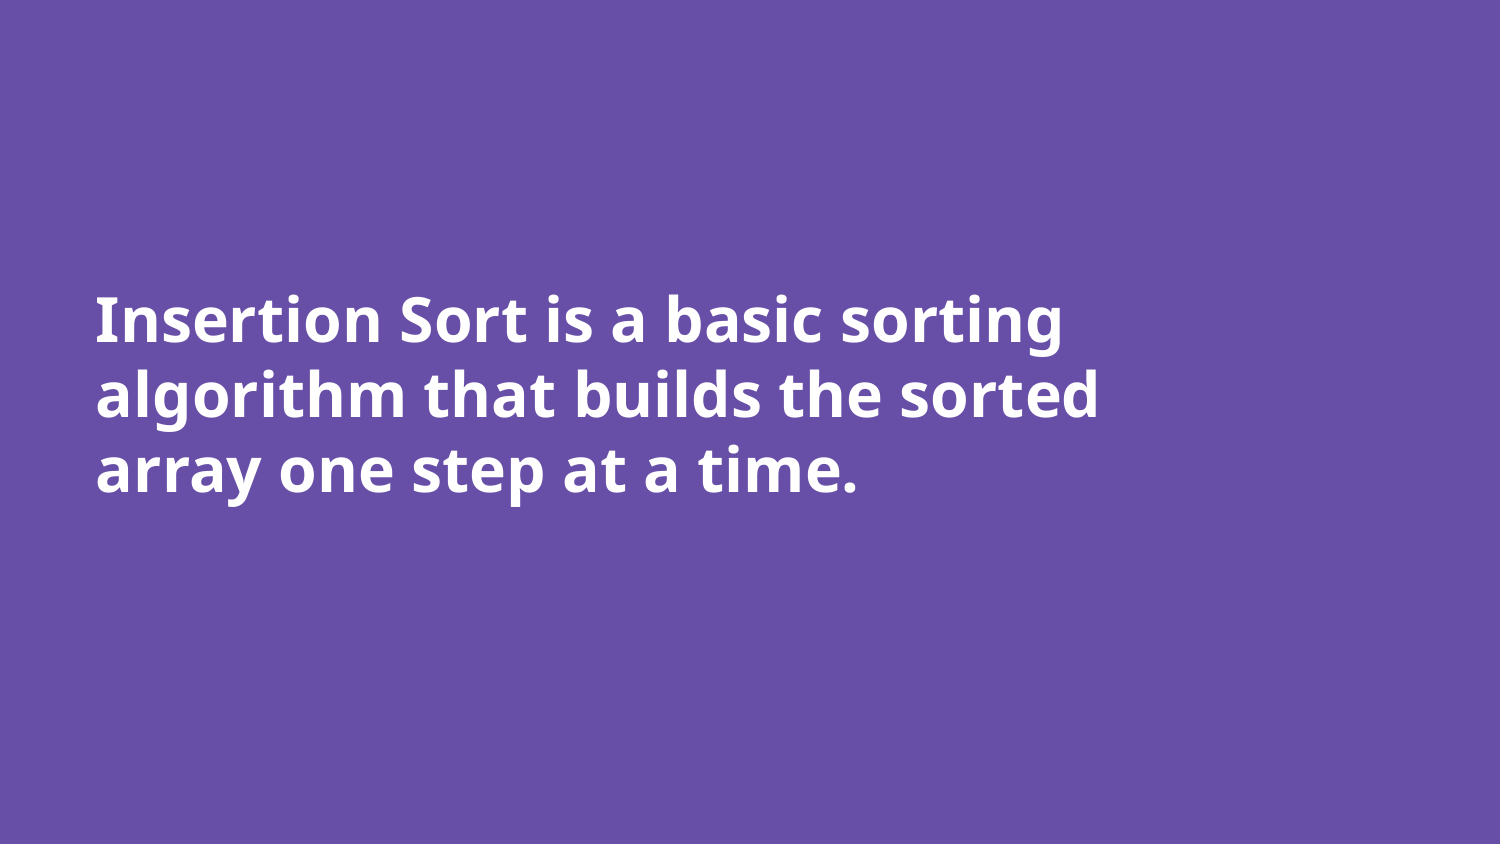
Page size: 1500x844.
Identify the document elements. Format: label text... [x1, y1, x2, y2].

text_box Insertion Sort is a basic sorting algorithm that builds the sorted array one step at a time. [80, 265, 1267, 702]
